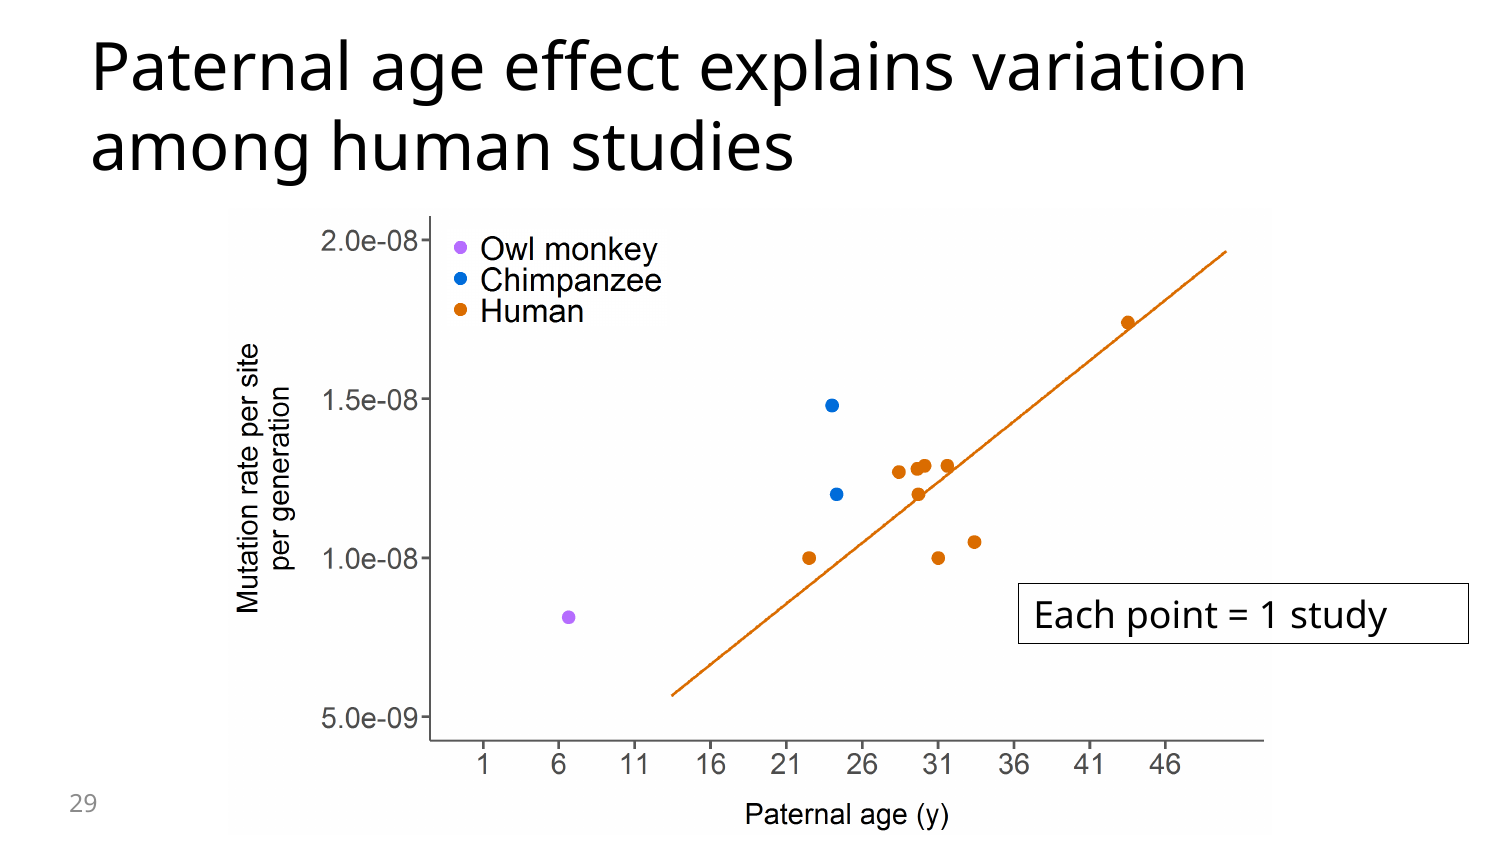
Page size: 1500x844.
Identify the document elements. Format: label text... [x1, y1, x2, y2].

title Paternal age effect explains variation among human studies [75, 33, 1425, 175]
slide_number 29 [54, 782, 222, 827]
text_box Each point = 1 study [1276, 583, 1469, 644]
picture [227, 207, 1272, 835]
